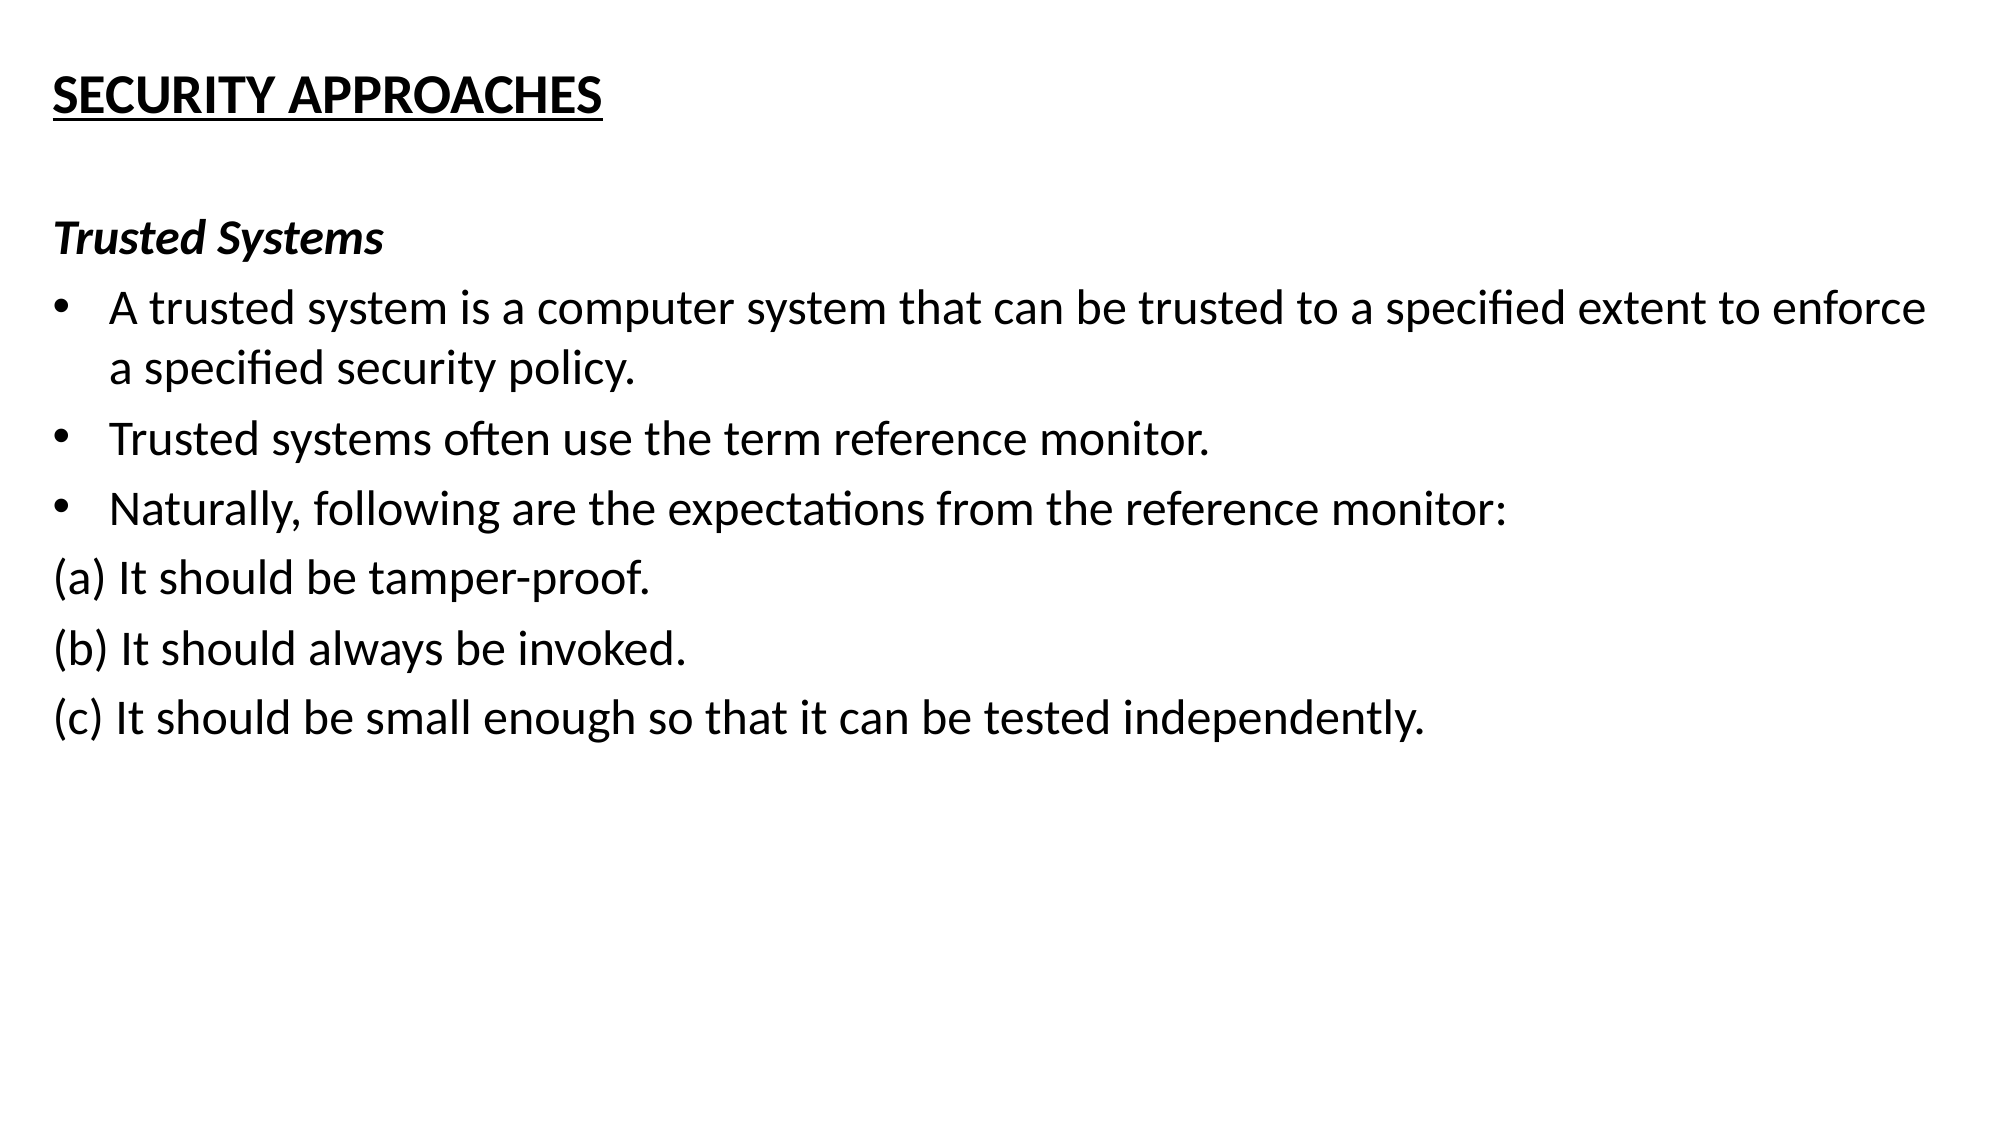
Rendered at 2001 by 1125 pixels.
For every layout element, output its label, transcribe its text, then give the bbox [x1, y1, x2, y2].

list SECURITY APPROACHES Trusted Systems A trusted system is a computer system that can be trusted to a specified extent to enforce a specified security policy. Trusted systems often use the term reference monitor. Naturally, following are the expectations from the reference monitor: (a) It should be tamper-proof. (b) It should always be invoked. (c) It should be small enough so that it can be tested independently. [37, 50, 1950, 1100]
